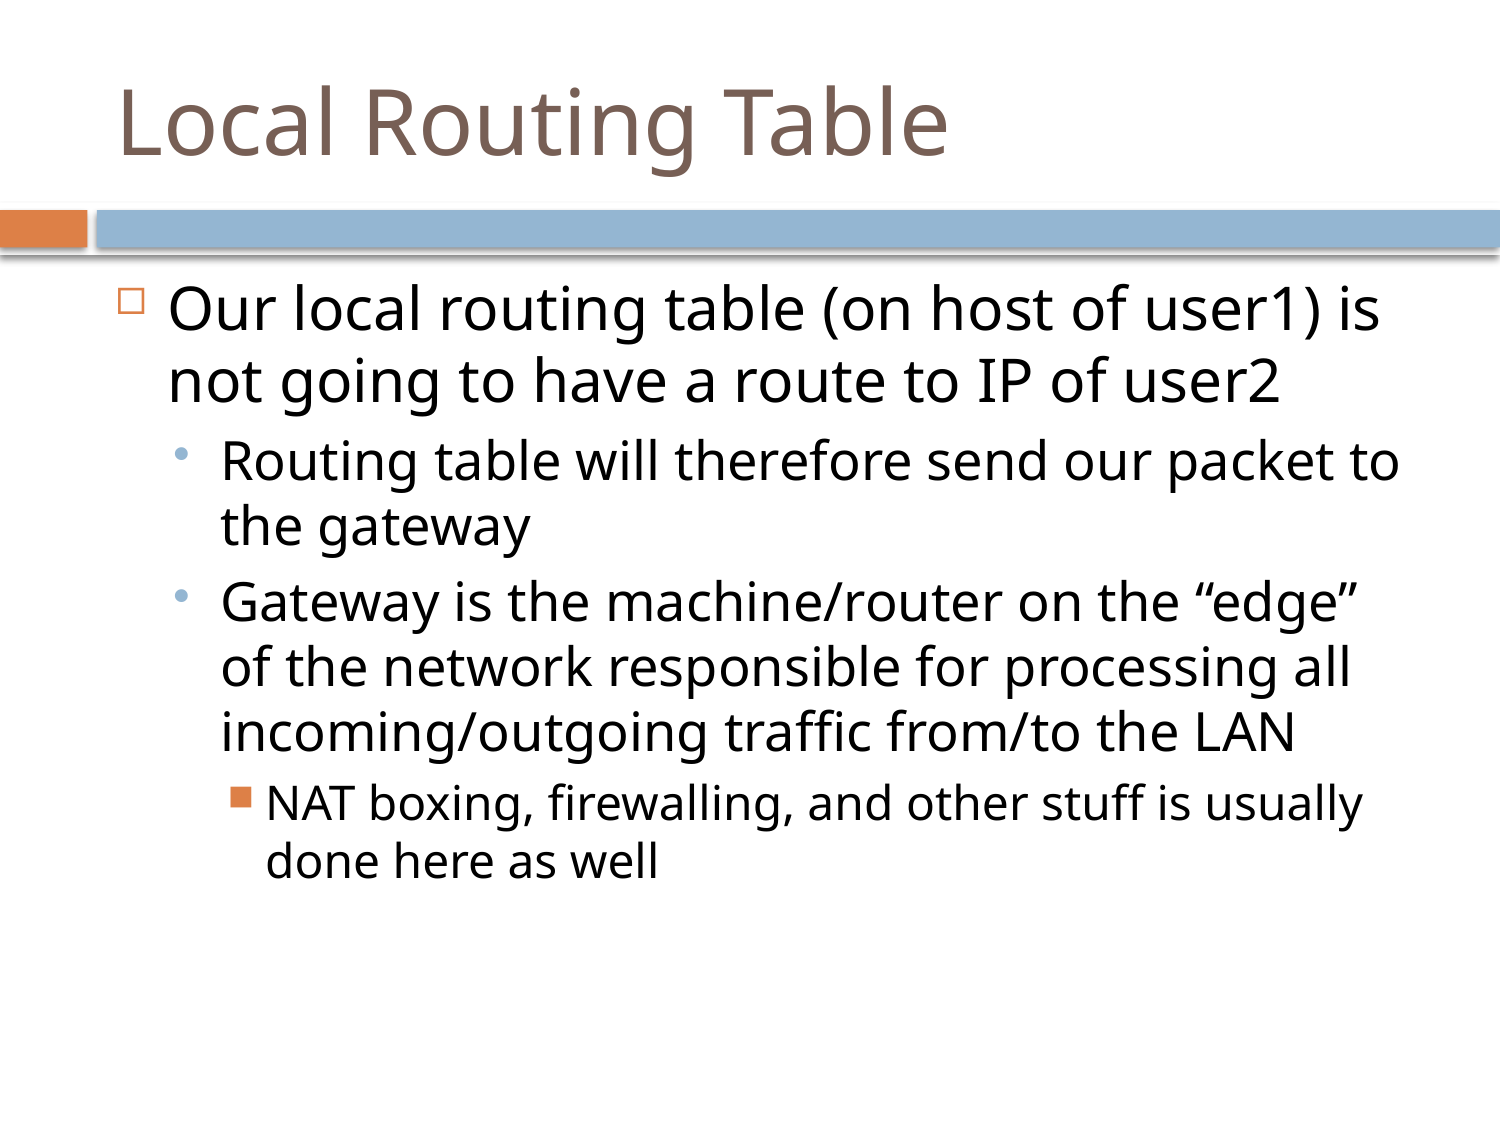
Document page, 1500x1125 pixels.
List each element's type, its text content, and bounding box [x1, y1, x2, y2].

title Local Routing Table [100, 37, 1438, 200]
list Our local routing table (on host of user1) is not going to have a route to IP of user2 Routing table will therefore send our packet to the gateway Gateway is the machine/router on the “edge” of the network responsible for processing all incoming/outgoing traffic from/to the LAN NAT boxing, firewalling, and other stuff is usually done here as well [100, 262, 1438, 1005]
